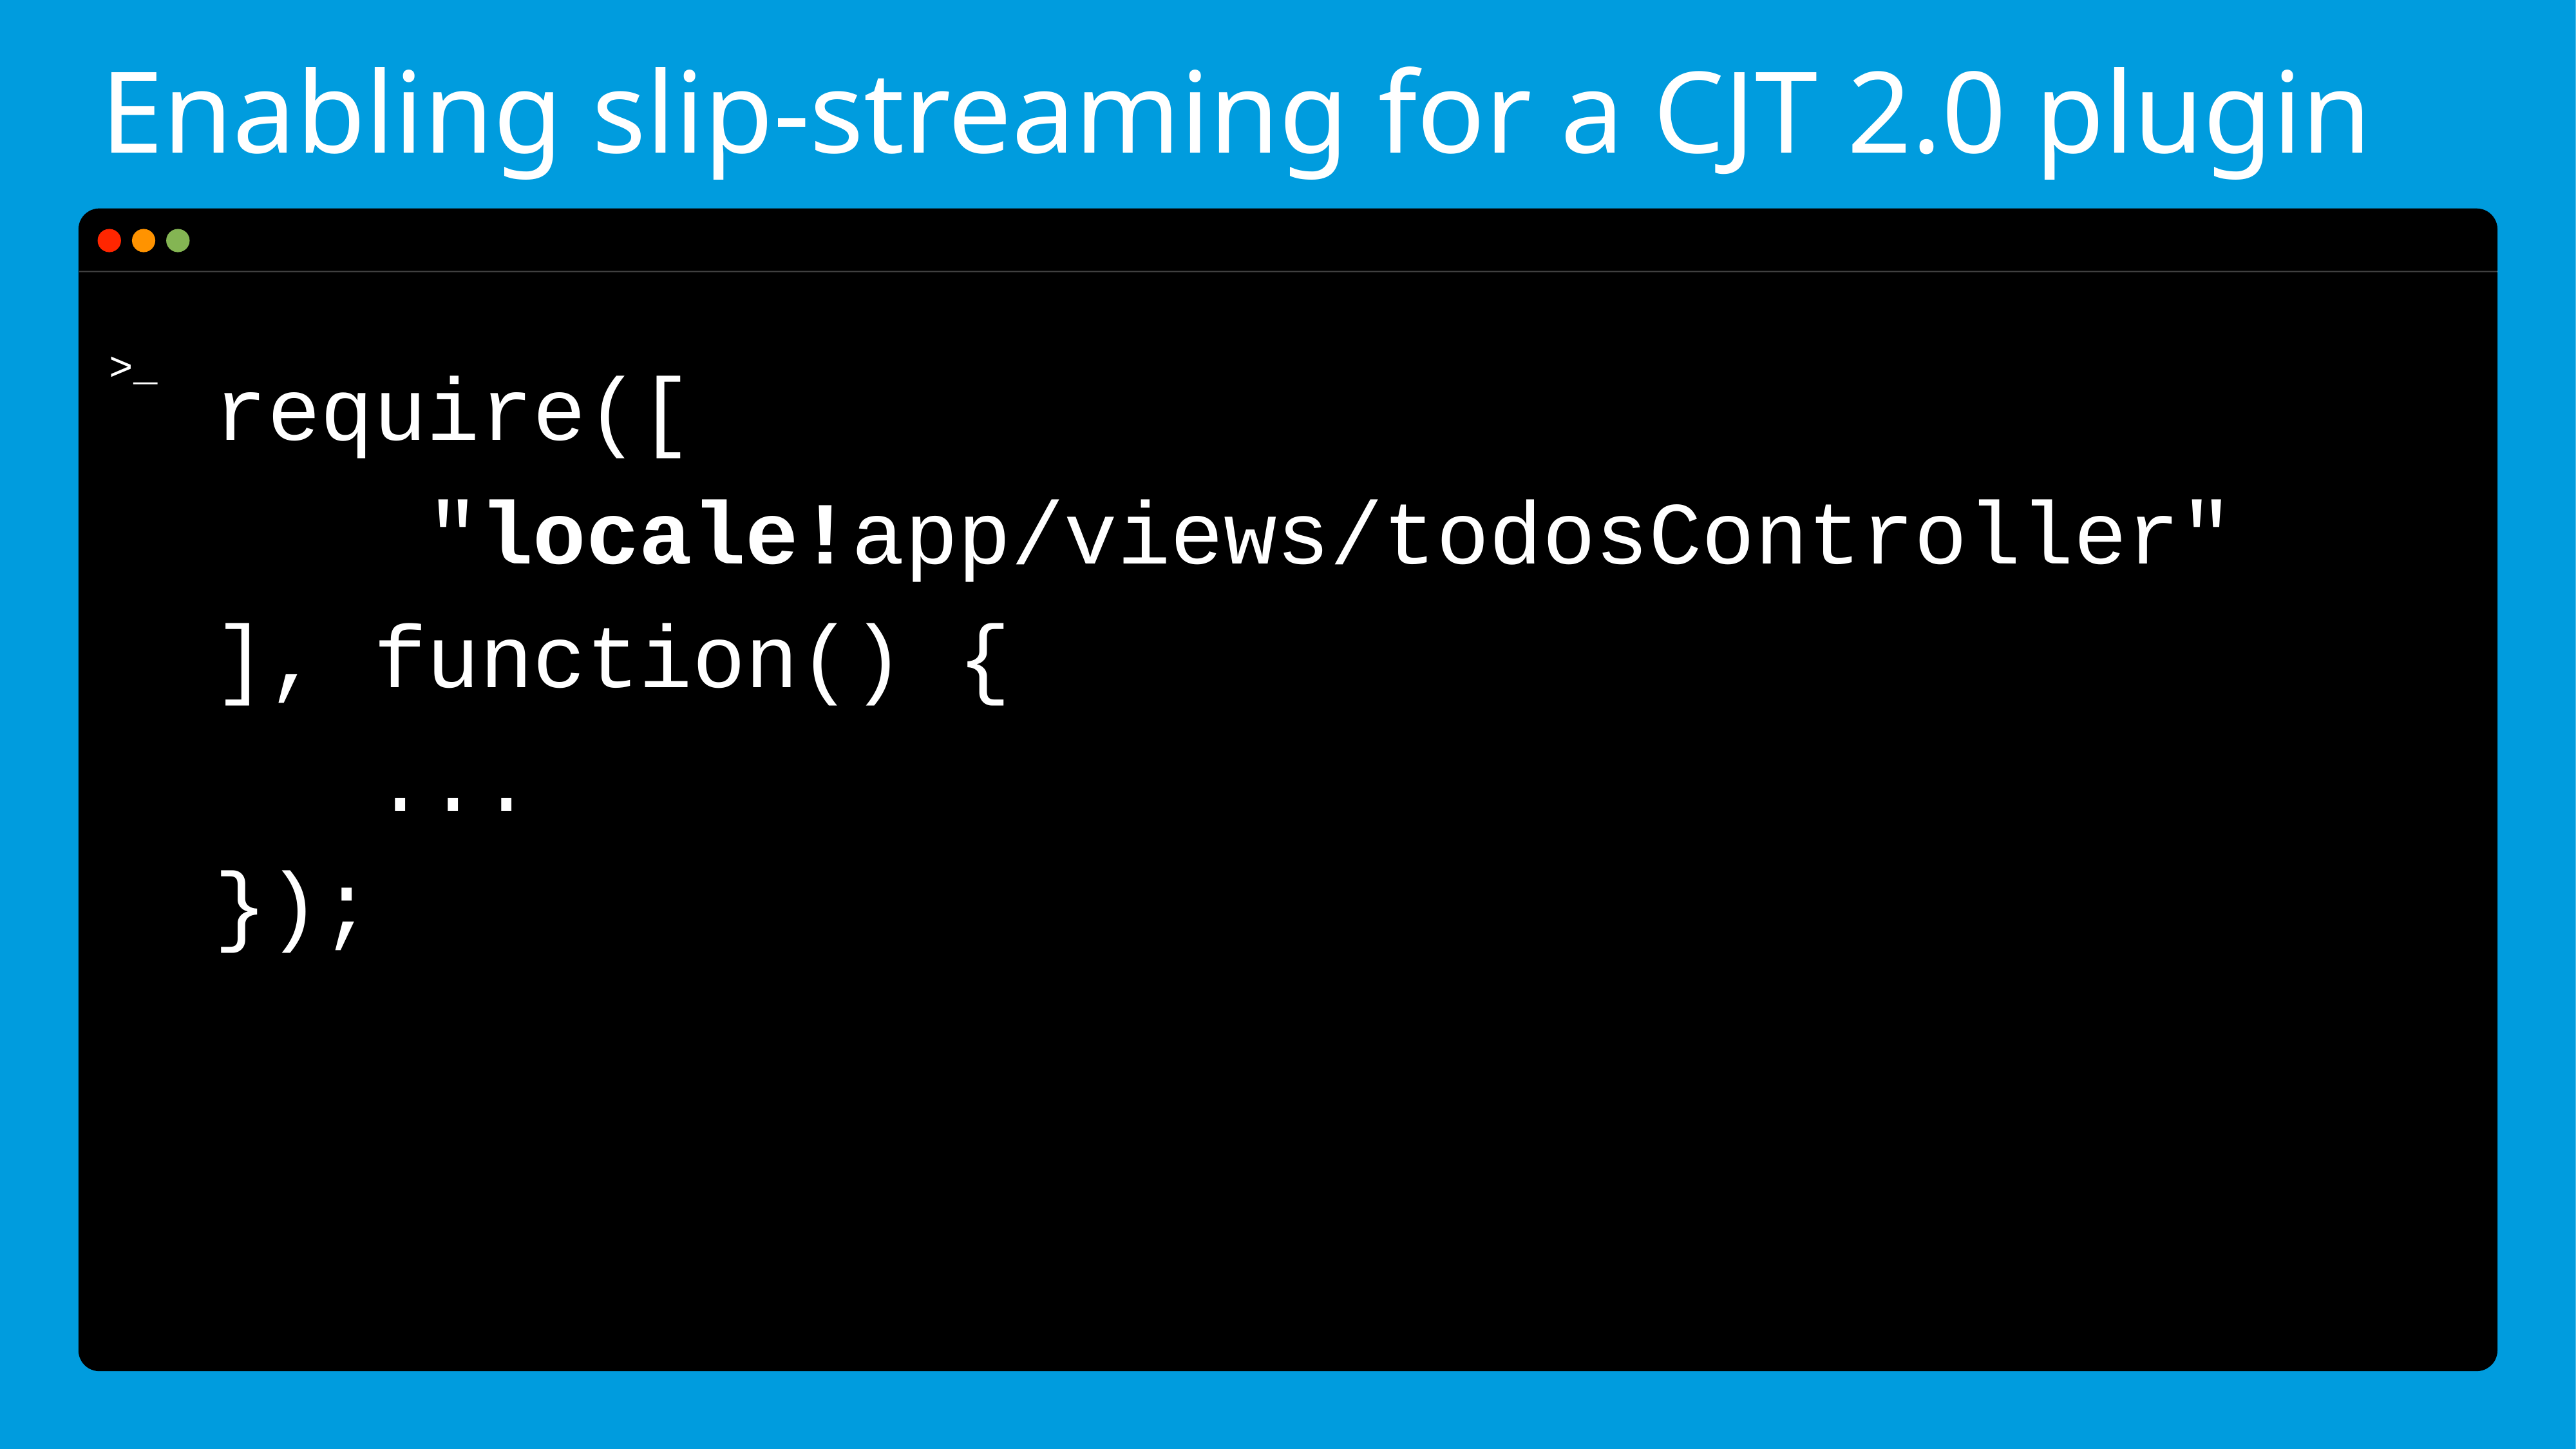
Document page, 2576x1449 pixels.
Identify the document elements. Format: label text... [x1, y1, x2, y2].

list require([ "locale!app/views/todosController" ], function() { ... }); [188, 316, 2387, 1350]
title Enabling slip-streaming for a CJT 2.0 plugin [75, 2, 2501, 202]
